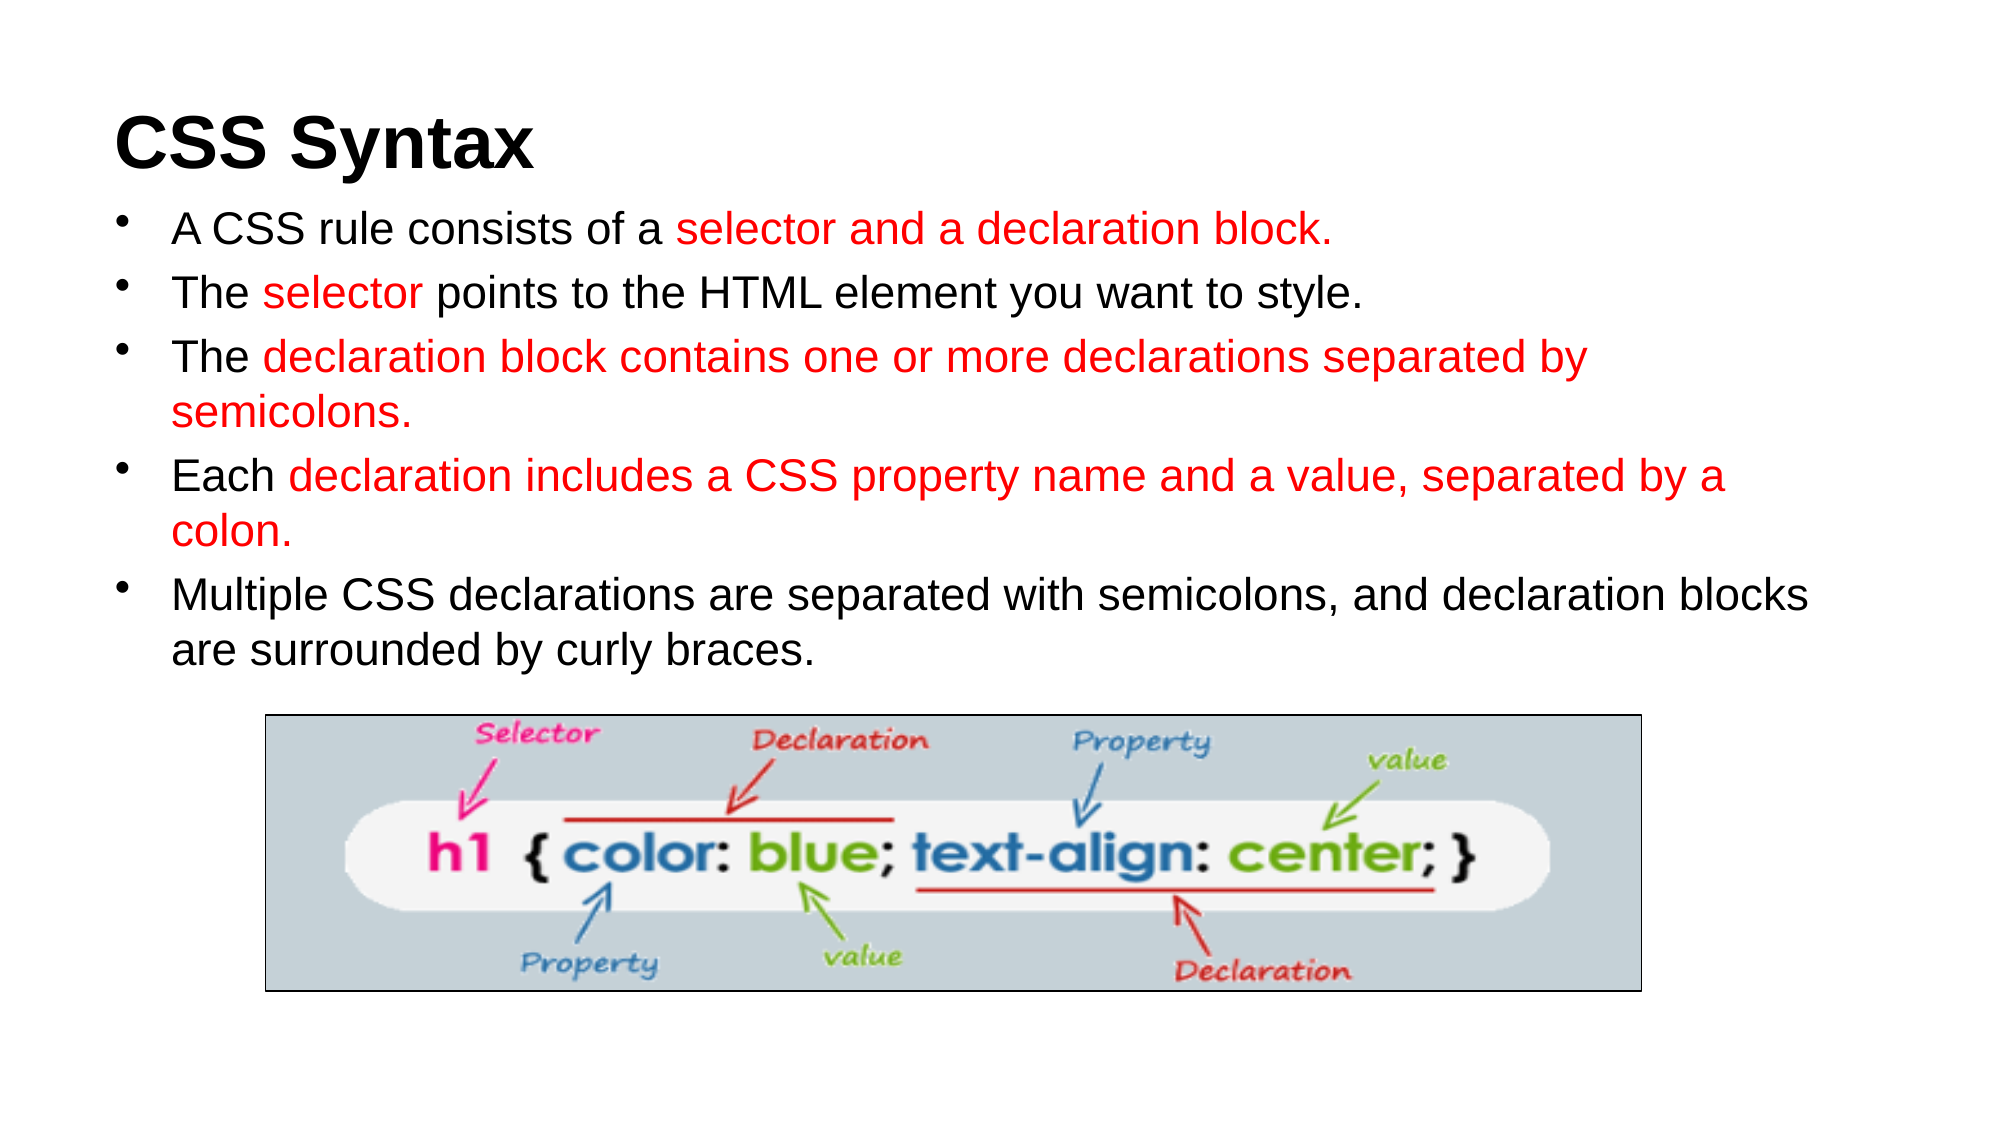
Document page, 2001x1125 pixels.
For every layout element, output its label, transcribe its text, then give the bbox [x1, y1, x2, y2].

list A CSS rule consists of a selector and a declaration block. The selector points to the HTML element you want to style. The declaration block contains one or more declarations separated by semicolons. Each declaration includes a CSS property name and a value, separated by a colon. Multiple CSS declarations are separated with semicolons, and declaration blocks are surrounded by curly braces. [99, 191, 1843, 934]
title CSS Syntax [99, 44, 1901, 233]
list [266, 715, 1641, 991]
